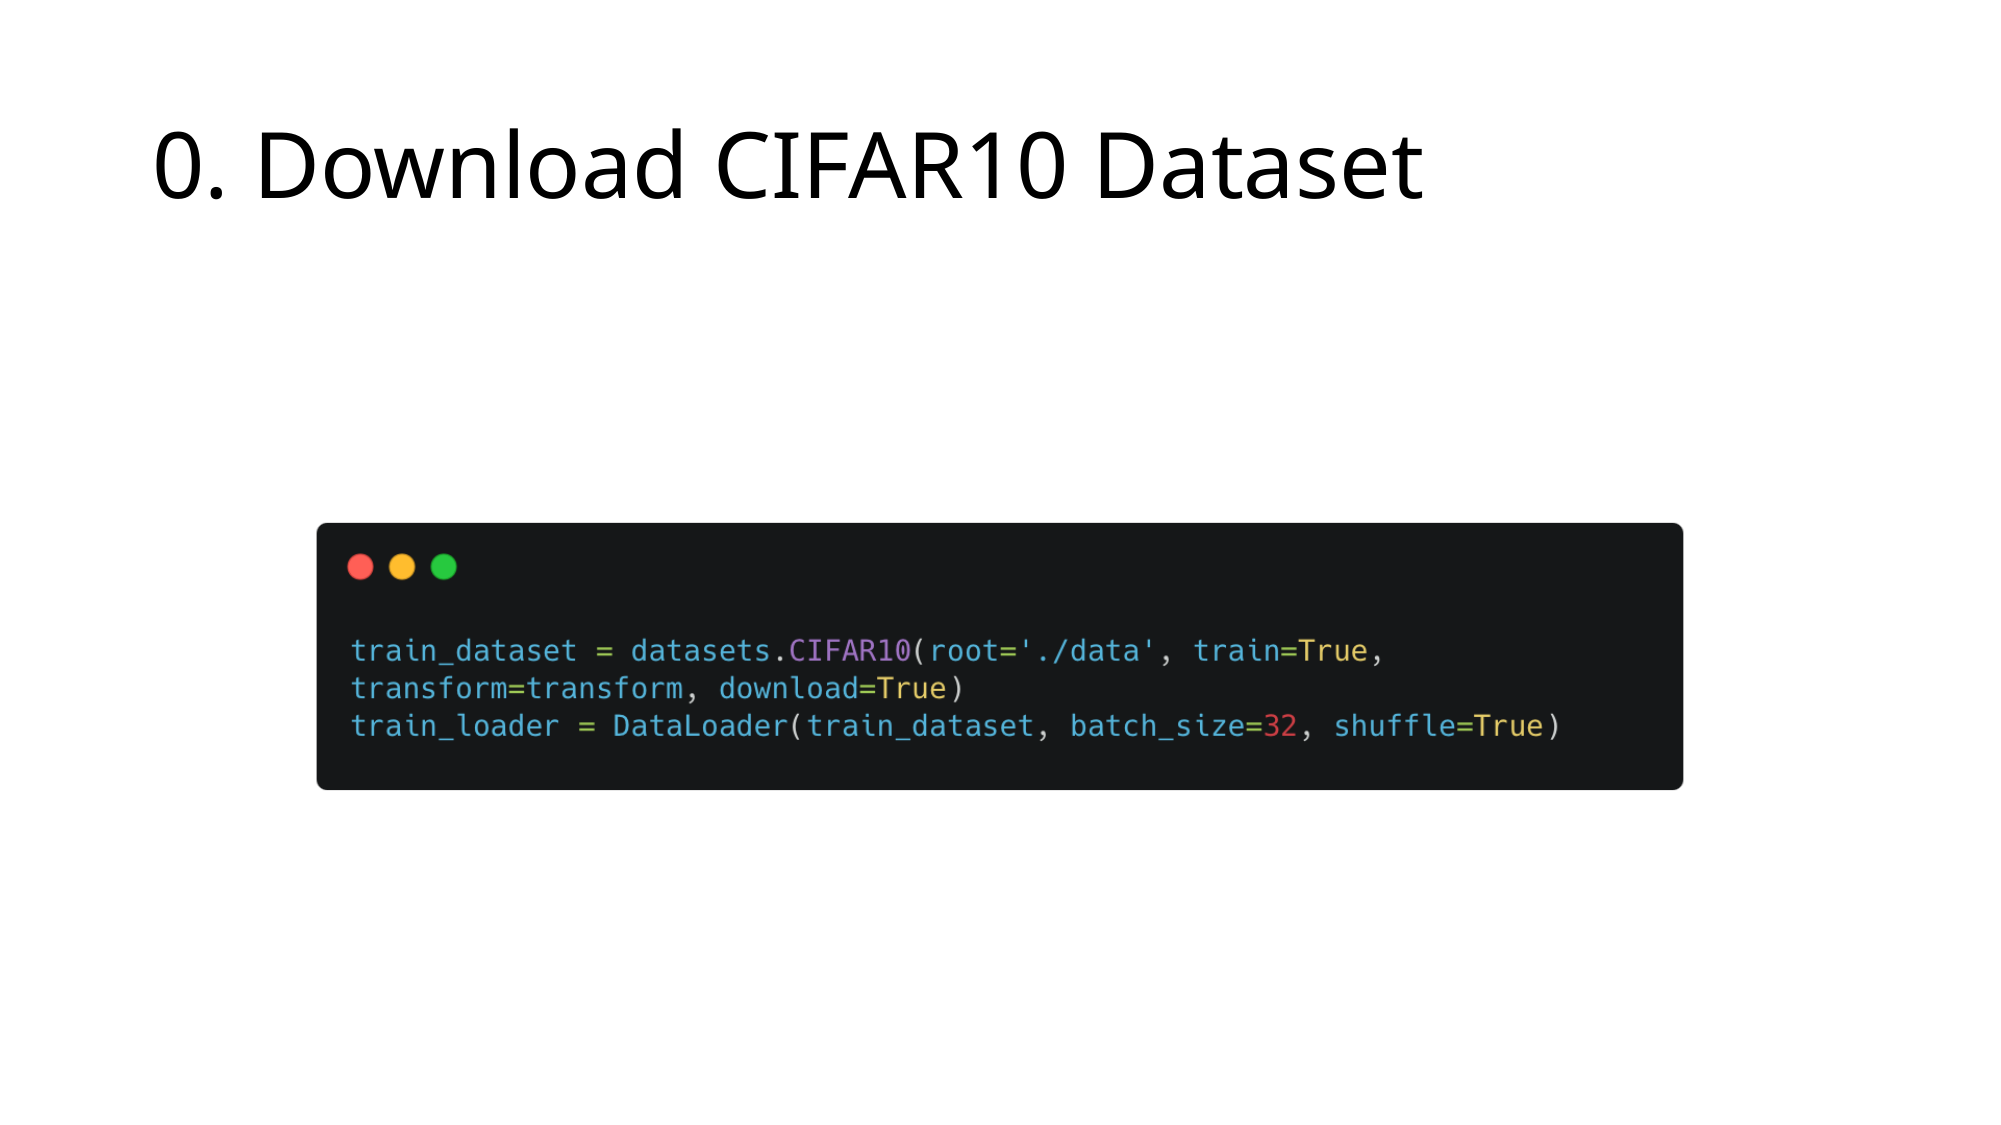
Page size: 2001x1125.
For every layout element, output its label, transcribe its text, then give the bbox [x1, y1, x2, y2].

title 0. Download CIFAR10 Dataset [137, 59, 1863, 278]
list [199, 405, 1801, 907]
